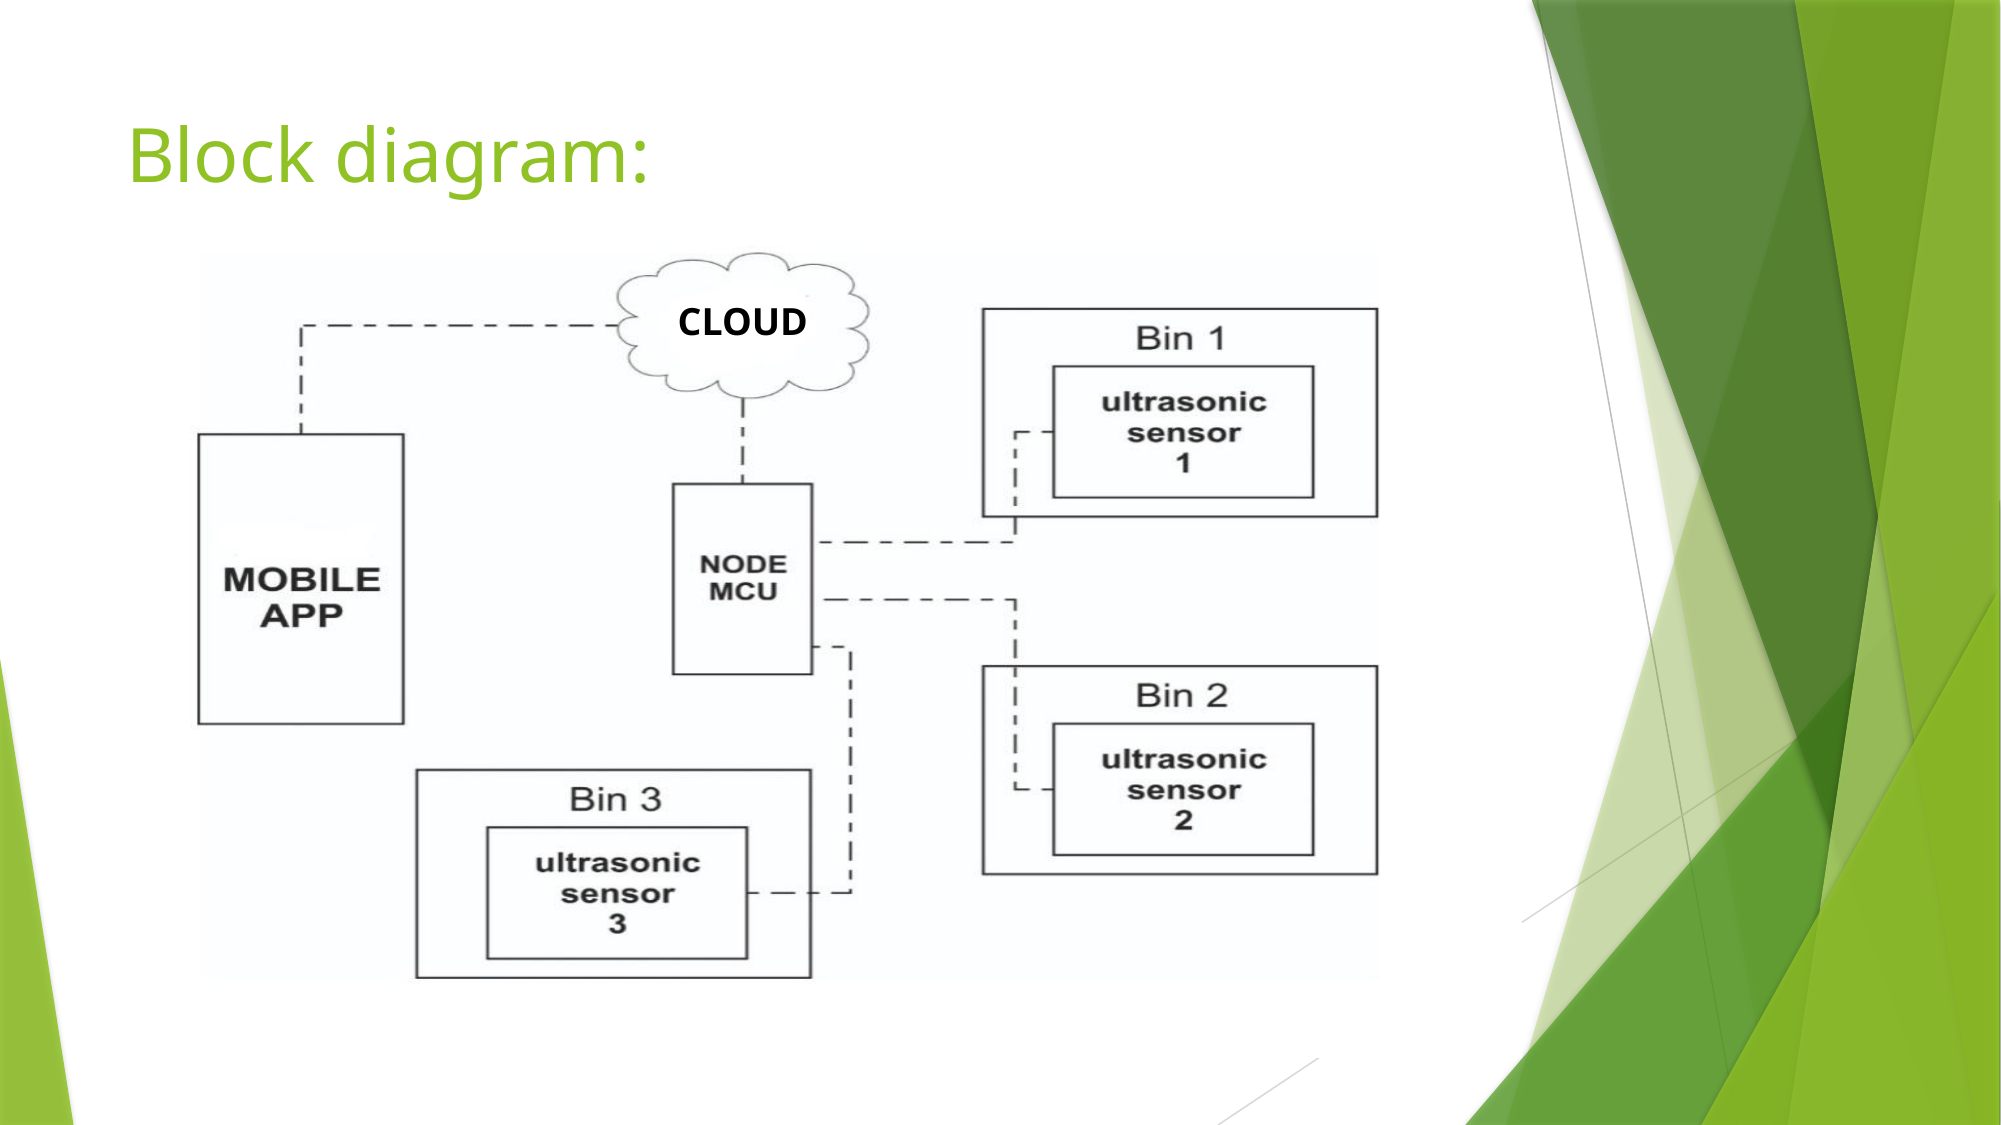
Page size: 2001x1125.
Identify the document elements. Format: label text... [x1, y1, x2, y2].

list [147, 228, 1522, 1058]
title Block diagram: [111, 99, 1522, 317]
